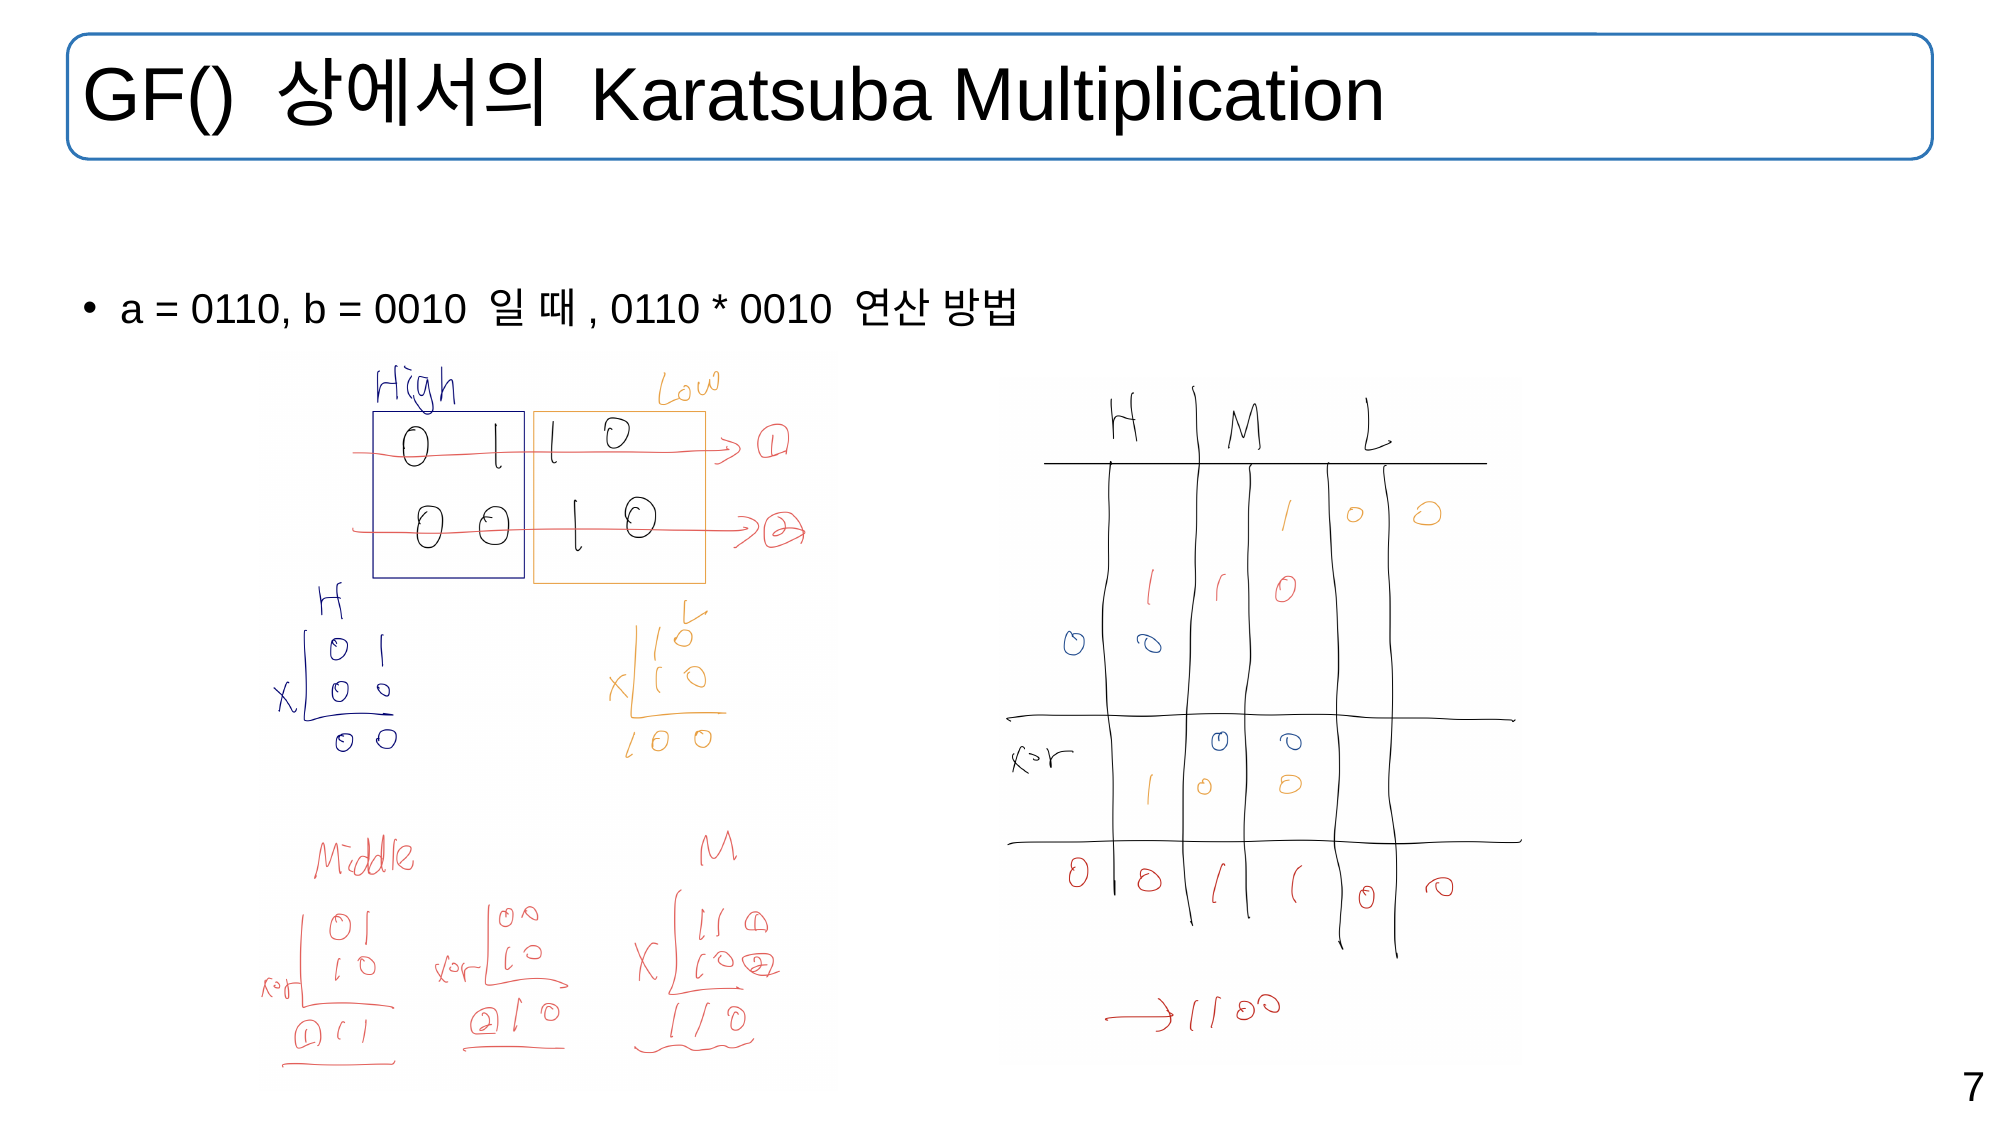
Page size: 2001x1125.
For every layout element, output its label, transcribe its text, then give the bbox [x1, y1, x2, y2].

list a = 0110, b = 0010 일 때, 0110 * 0010 연산 방법 [67, 189, 1933, 1019]
picture [259, 351, 838, 1091]
picture [999, 377, 1522, 1065]
